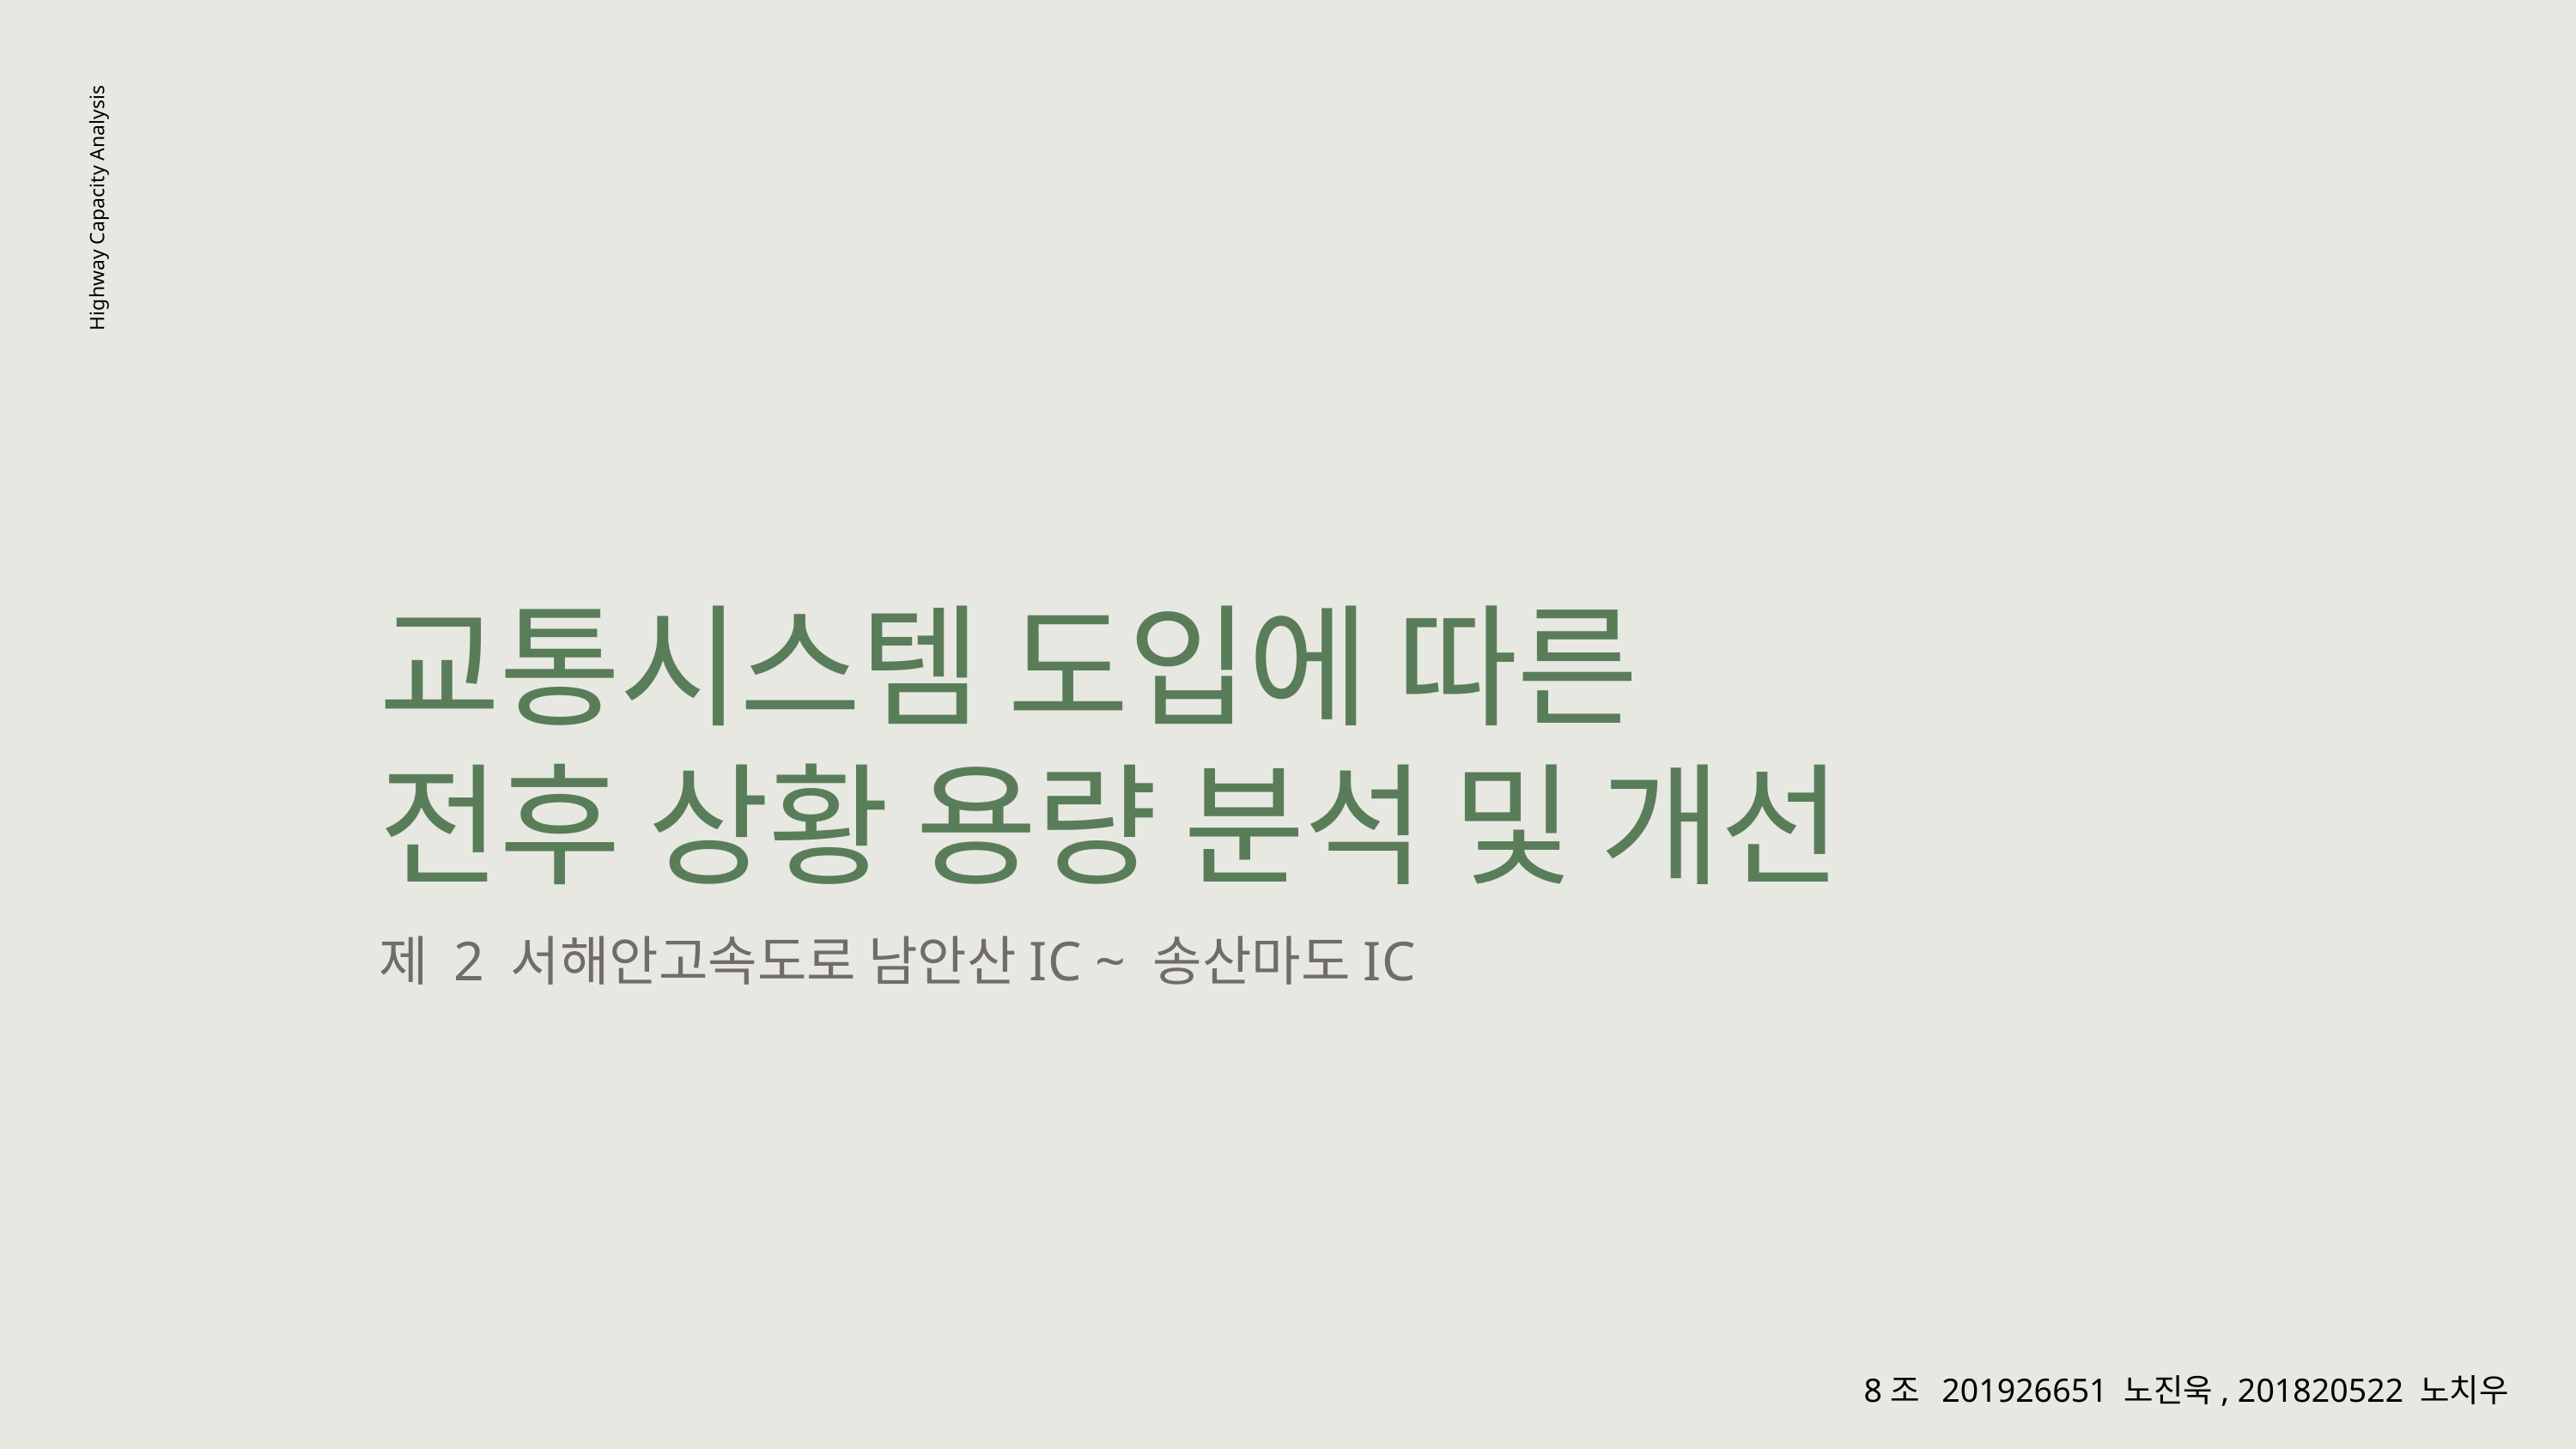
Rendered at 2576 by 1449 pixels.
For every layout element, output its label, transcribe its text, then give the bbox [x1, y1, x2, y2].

text_box 8조 201926651 노진욱, 201820522 노치우 [1394, 1363, 2522, 1416]
text_box 교통시스템 도입에 따른 전후 상황 용량 분석 및 개선 [366, 576, 2576, 907]
text_box 제 2 서해안고속도로 남안산IC ~ 송산마도IC [366, 920, 2576, 997]
text_box Highway Capacity Analysis [78, 72, 115, 391]
